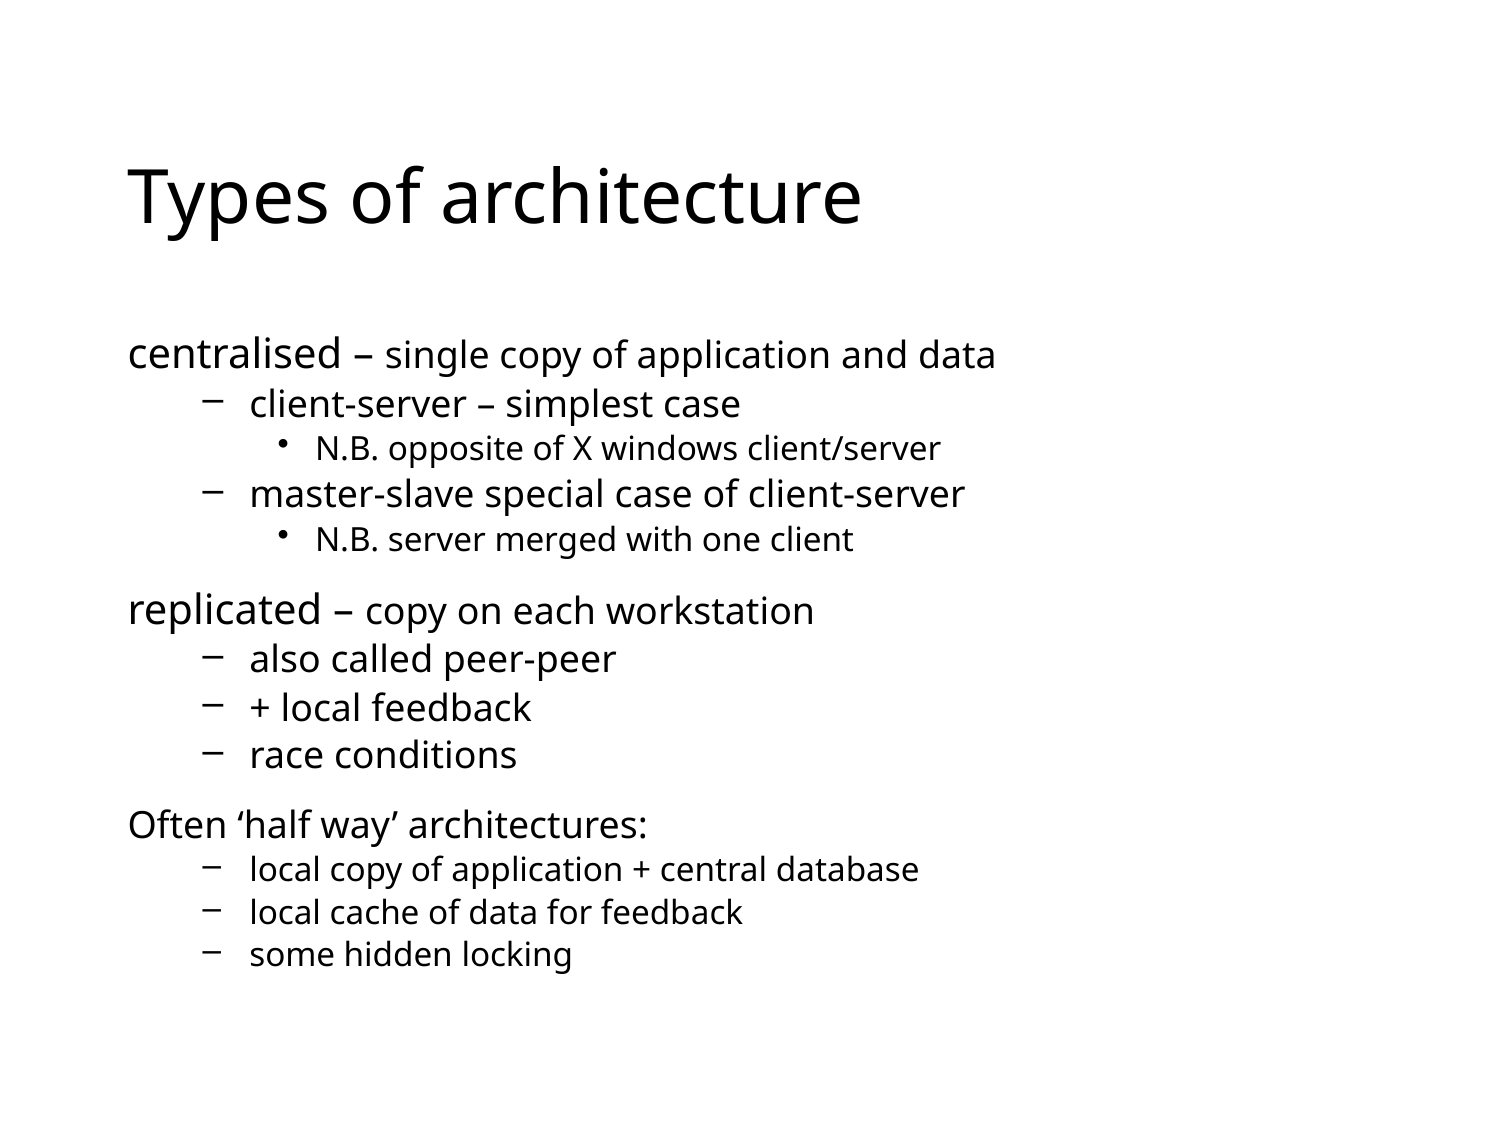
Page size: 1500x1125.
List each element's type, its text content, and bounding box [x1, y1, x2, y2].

title Types of architecture [112, 99, 1238, 288]
list centralised – single copy of application and data client-server – simplest case N.B. opposite of X windows client/server master-slave special case of client-server N.B. server merged with one client replicated – copy on each workstation also called peer-peer + local feedback race conditions Often ‘half way’ architectures: local copy of application + central database local cache of data for feedback some hidden locking [112, 324, 1388, 1000]
